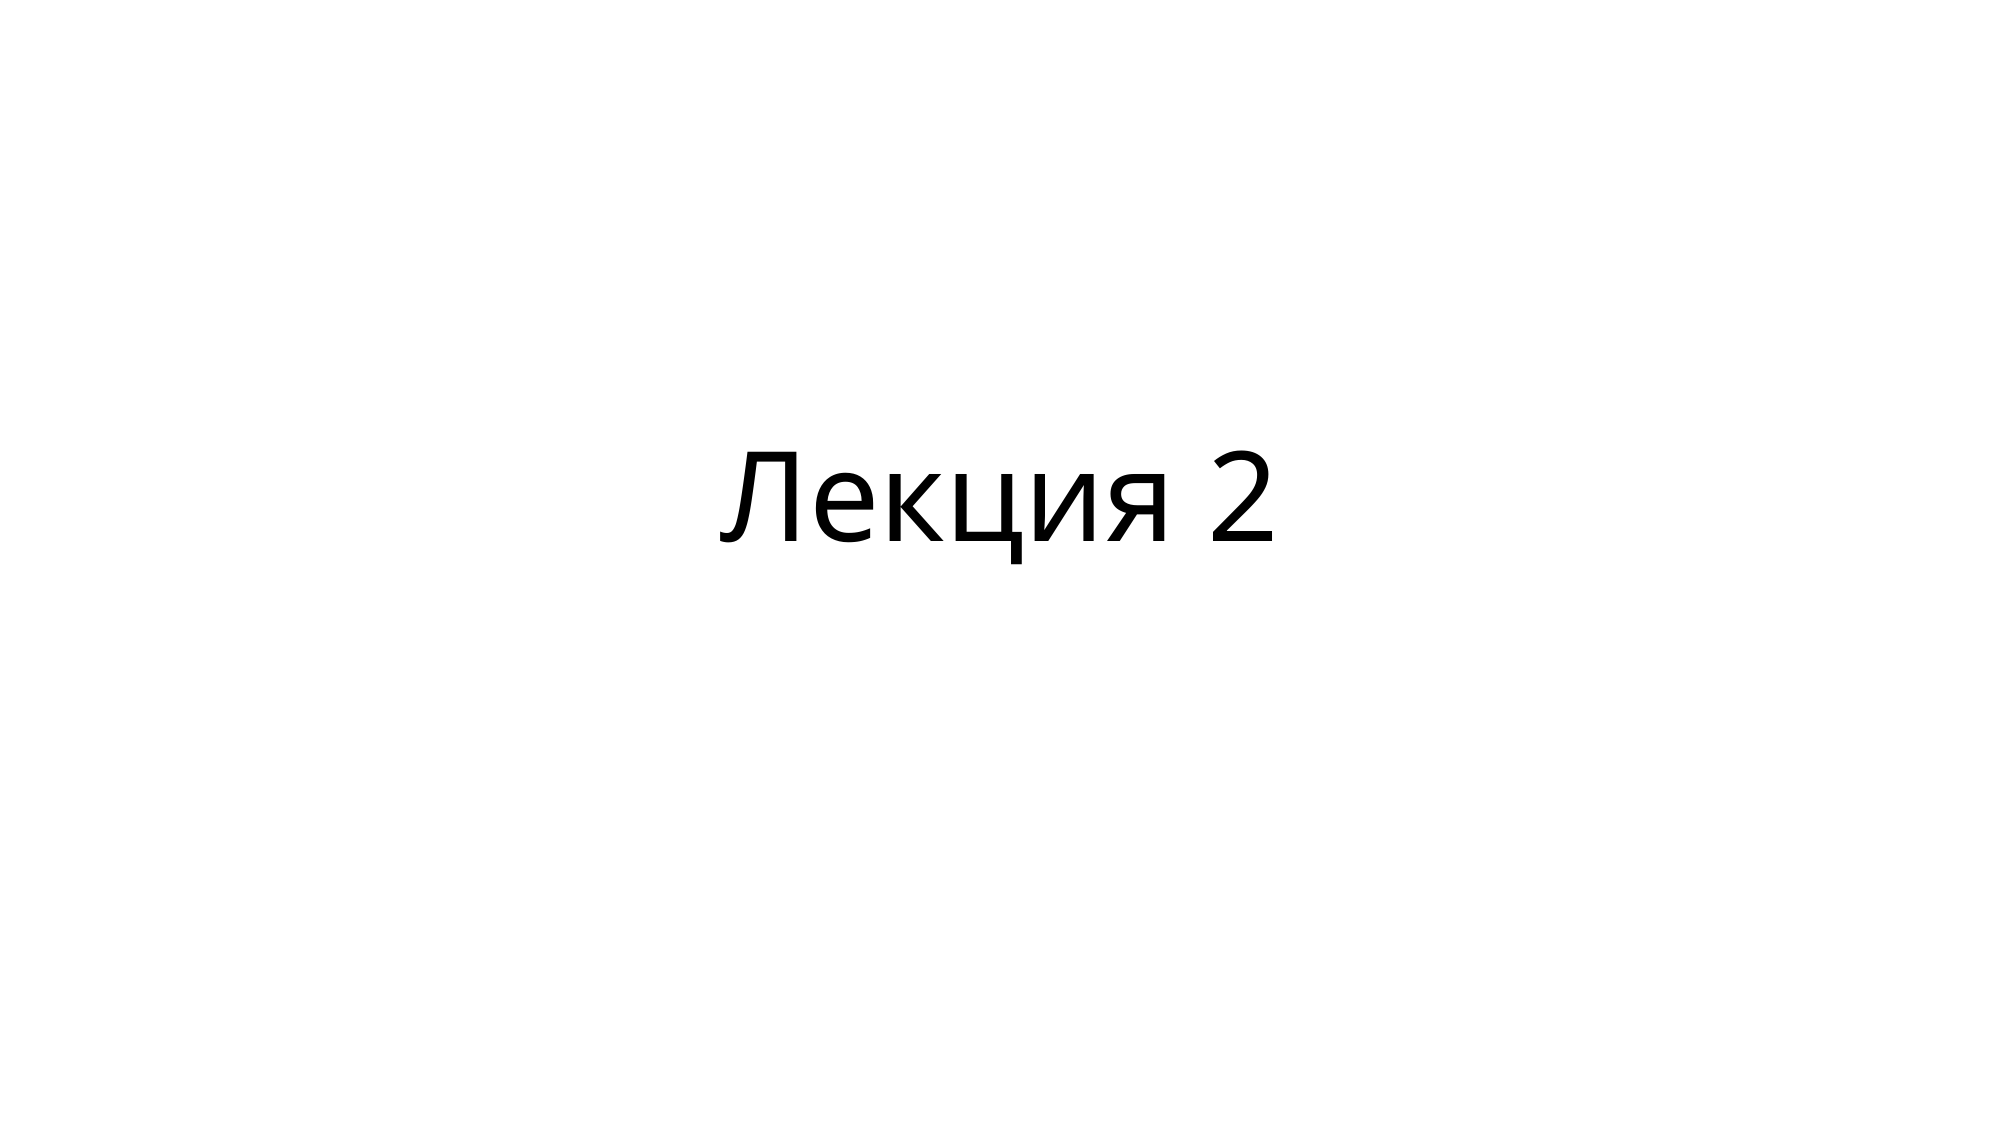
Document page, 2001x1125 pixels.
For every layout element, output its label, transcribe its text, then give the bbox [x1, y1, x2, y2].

title Лекция 2 [249, 184, 1750, 576]
